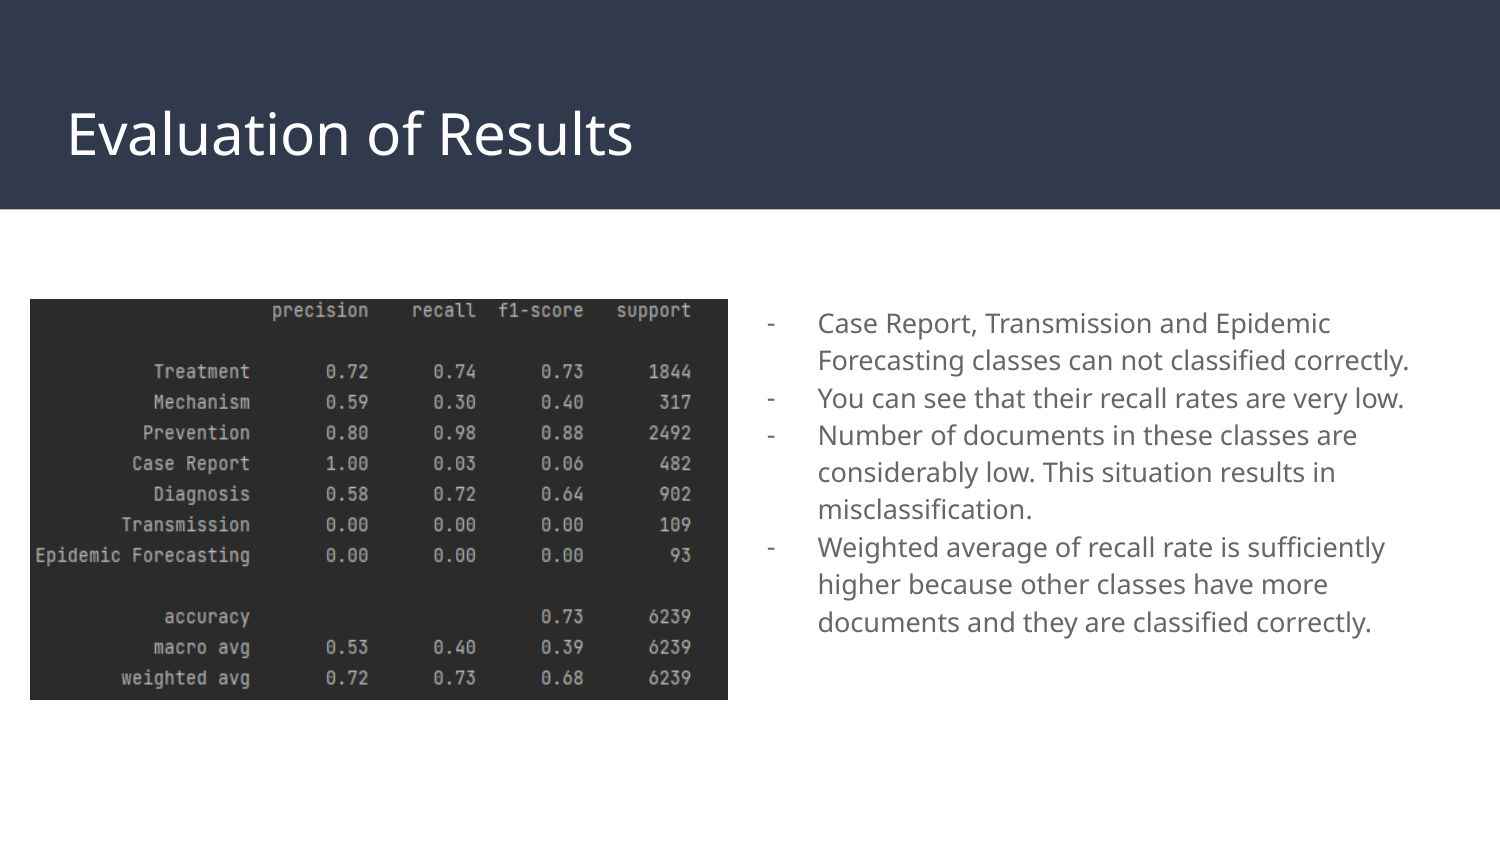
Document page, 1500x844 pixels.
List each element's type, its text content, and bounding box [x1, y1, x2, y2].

picture [29, 299, 729, 700]
title Evaluation of Results [51, 82, 1449, 185]
text_box Case Report, Transmission and Epidemic Forecasting classes can not classified correctly. You can see that their recall rates are very low. Number of documents in these classes are considerably low. This situation results in misclassification. Weighted average of recall rate is sufficiently higher because other classes have more documents and they are classified correctly. [727, 286, 1449, 792]
